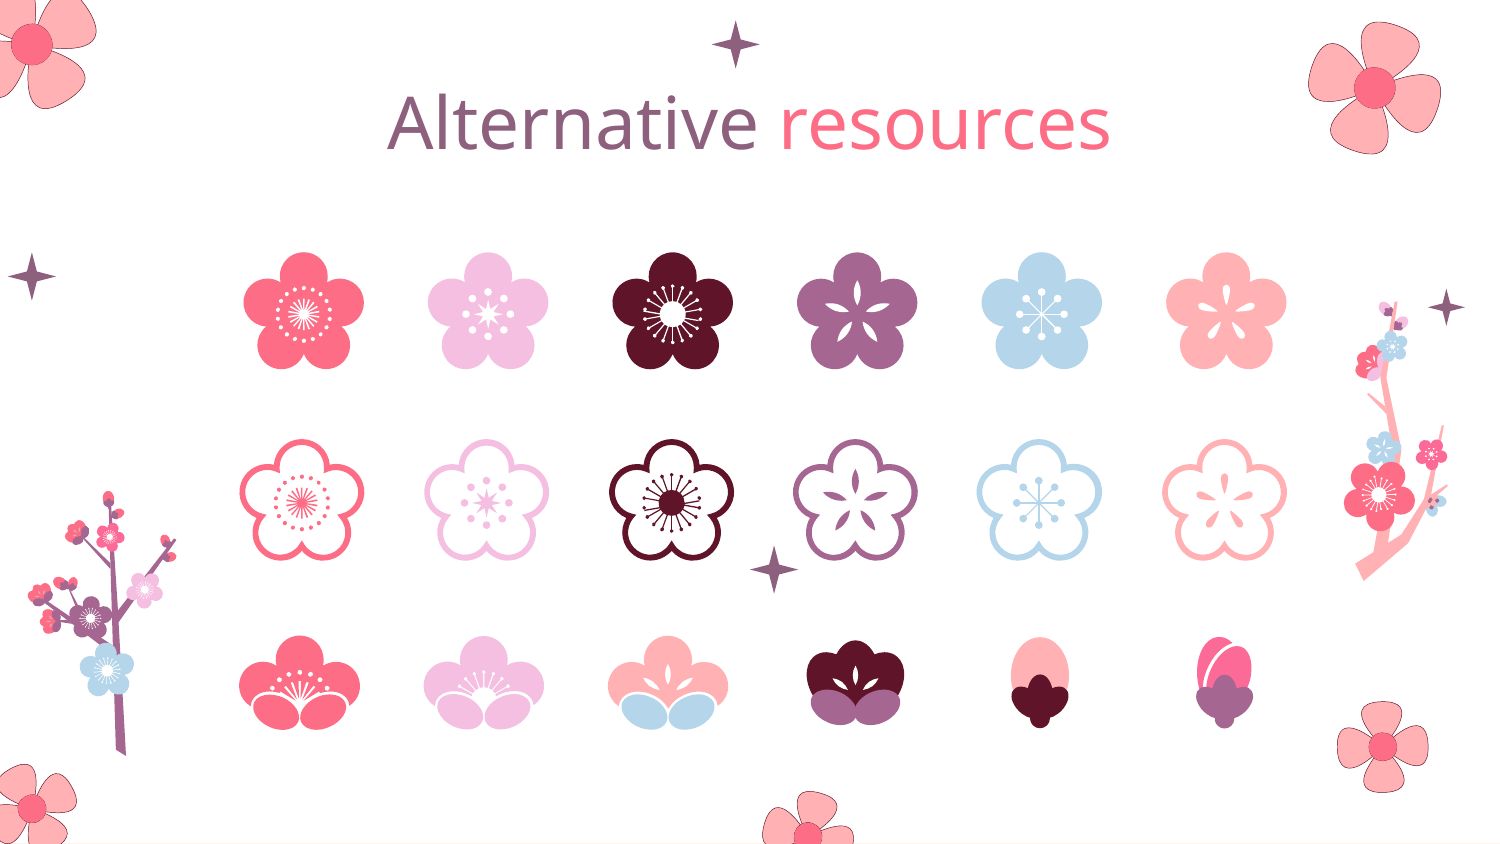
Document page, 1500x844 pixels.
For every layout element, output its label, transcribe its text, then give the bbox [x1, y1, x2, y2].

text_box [1010, 636, 1070, 729]
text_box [608, 252, 734, 370]
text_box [239, 251, 365, 370]
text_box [803, 640, 908, 726]
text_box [977, 251, 1103, 370]
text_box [604, 635, 738, 731]
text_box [243, 635, 370, 731]
title Alternative resources [118, 72, 1382, 167]
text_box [1158, 438, 1291, 561]
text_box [423, 252, 549, 370]
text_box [789, 438, 921, 561]
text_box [1162, 252, 1287, 370]
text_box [973, 438, 1106, 561]
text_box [1343, 300, 1449, 582]
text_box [793, 252, 918, 370]
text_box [419, 635, 554, 730]
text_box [236, 438, 368, 561]
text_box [1195, 636, 1254, 729]
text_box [420, 438, 553, 561]
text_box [605, 438, 737, 561]
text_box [0, 487, 238, 757]
